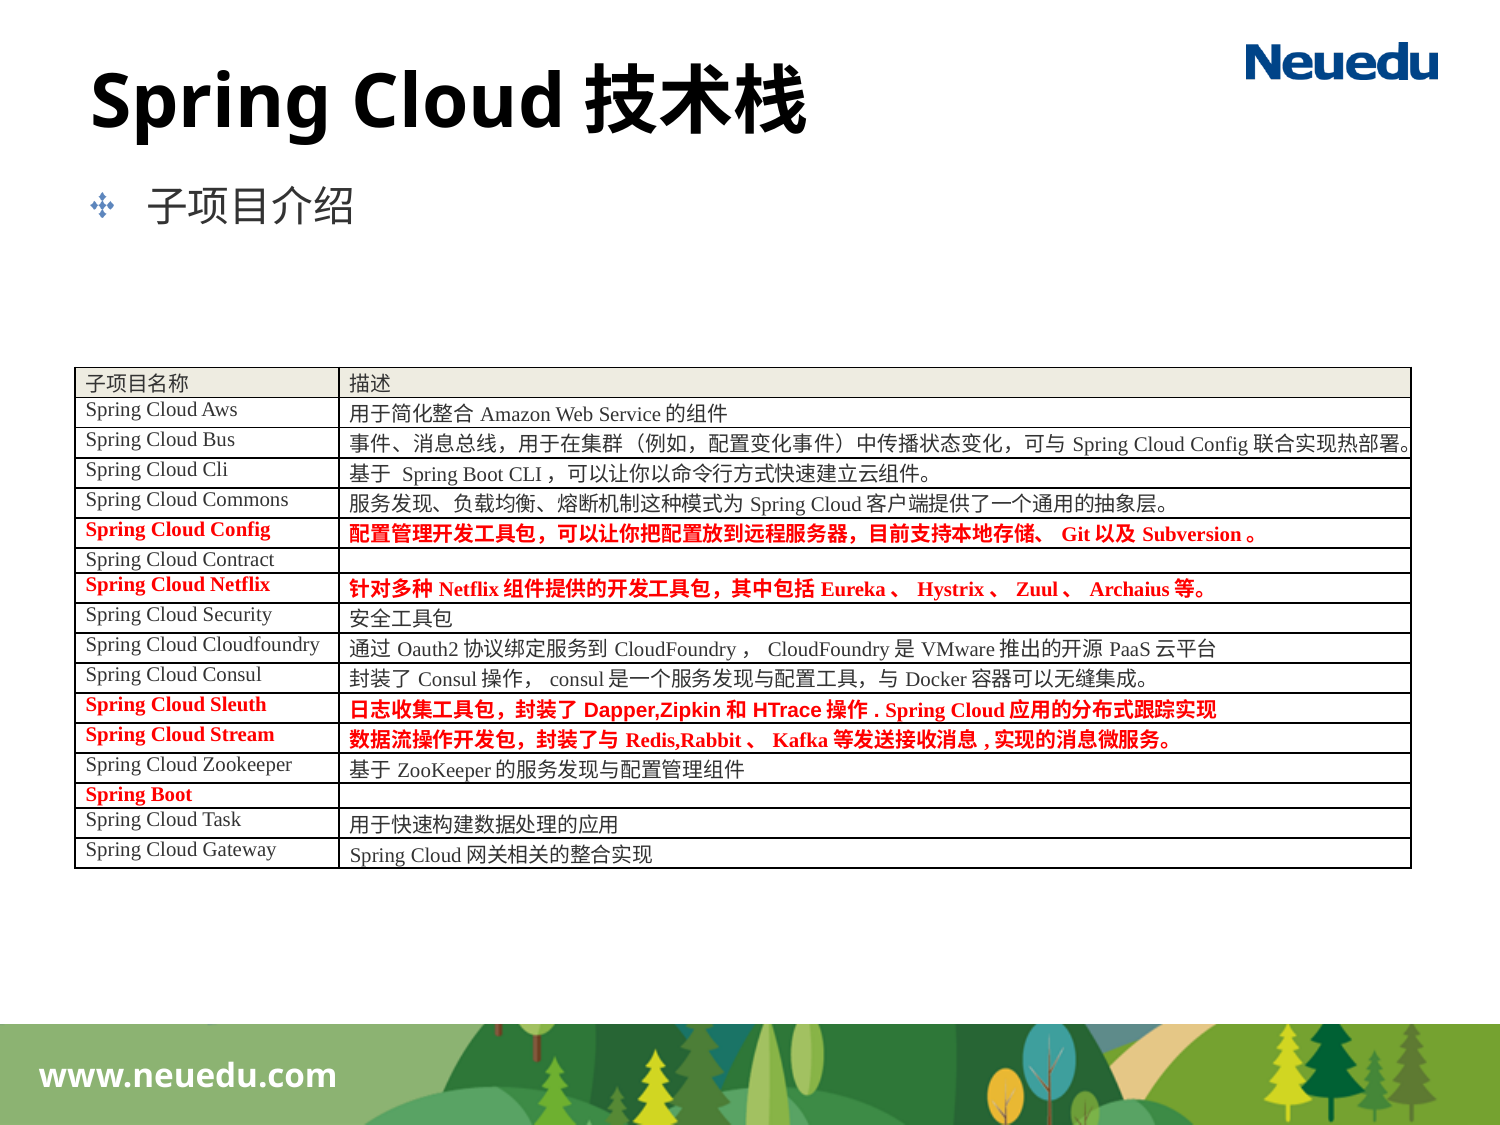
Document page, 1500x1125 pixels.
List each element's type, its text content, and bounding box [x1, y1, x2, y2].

title Spring Cloud技术栈 [74, 44, 1426, 151]
picture [0, 1024, 1500, 1125]
picture [1246, 42, 1438, 80]
picture [90, 192, 114, 218]
text_box 子项目介绍 [75, 172, 1412, 988]
